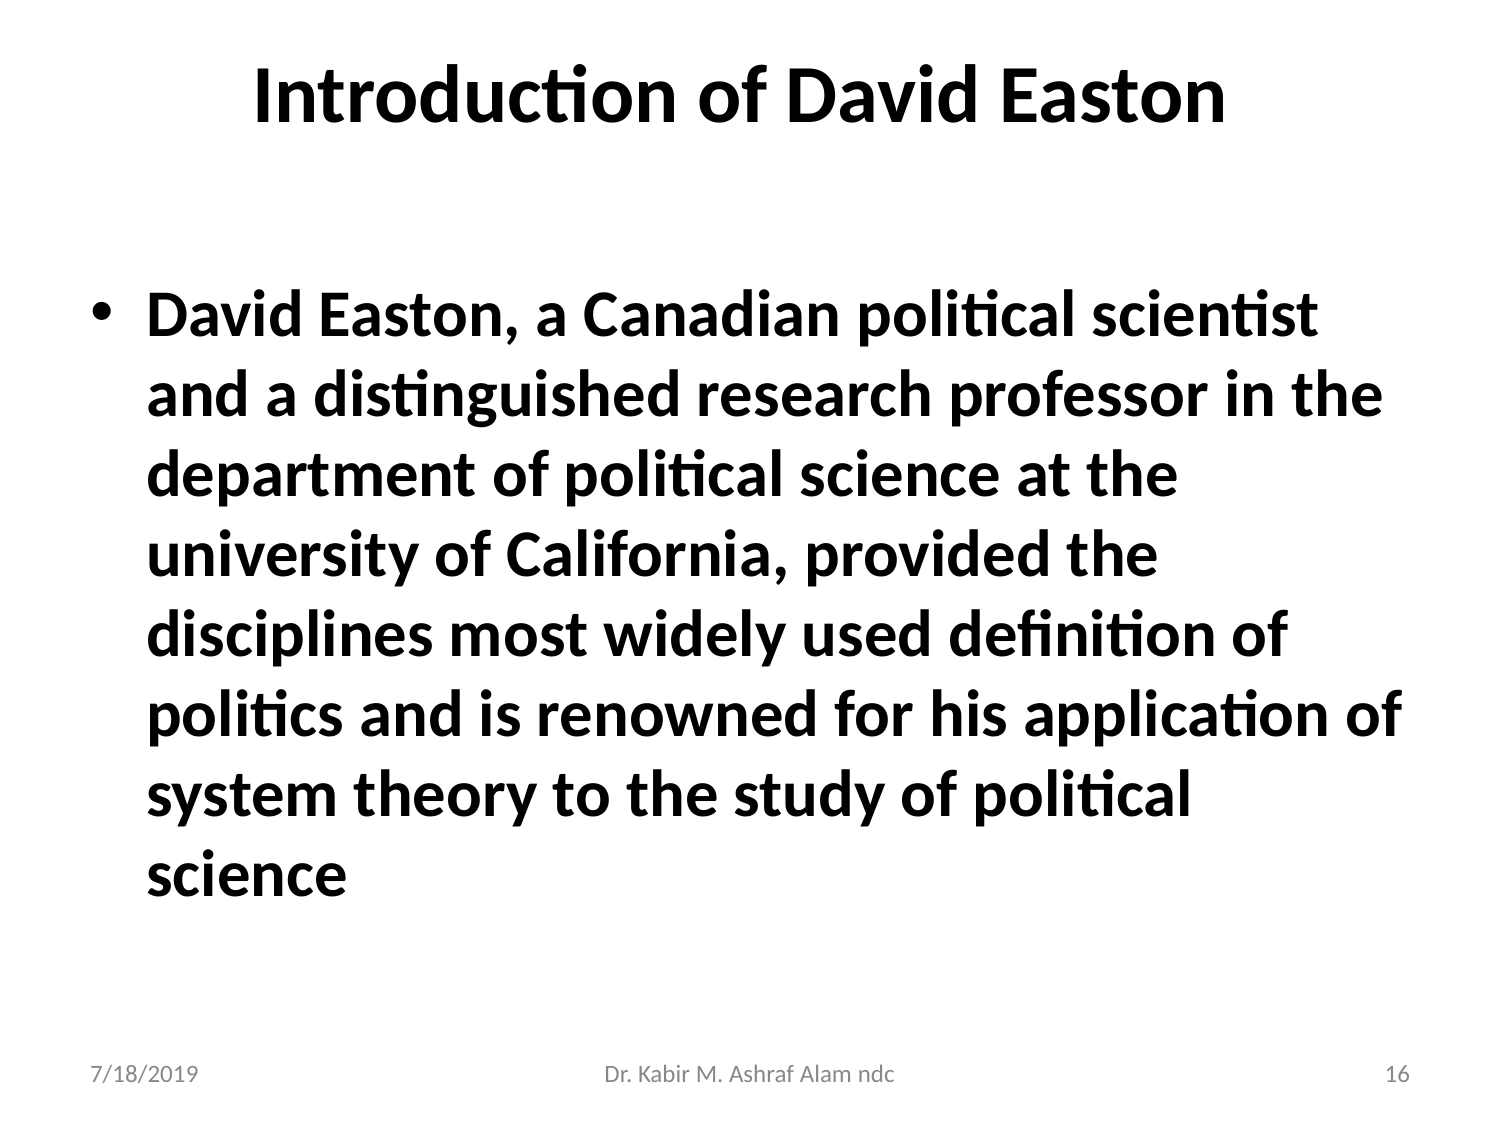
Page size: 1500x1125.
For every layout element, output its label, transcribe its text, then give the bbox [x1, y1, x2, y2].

footer Dr. Kabir M. Ashraf Alam ndc [512, 1042, 988, 1103]
list David Easton, a Canadian political scientist and a distinguished research professor in the department of political science at the university of California, provided the disciplines most widely used definition of politics and is renowned for his application of system theory to the study of political science [75, 262, 1425, 1005]
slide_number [75, 1042, 425, 1103]
title Introduction of David Easton [75, 45, 1425, 233]
slide_number ‹#› [1074, 1042, 1425, 1103]
